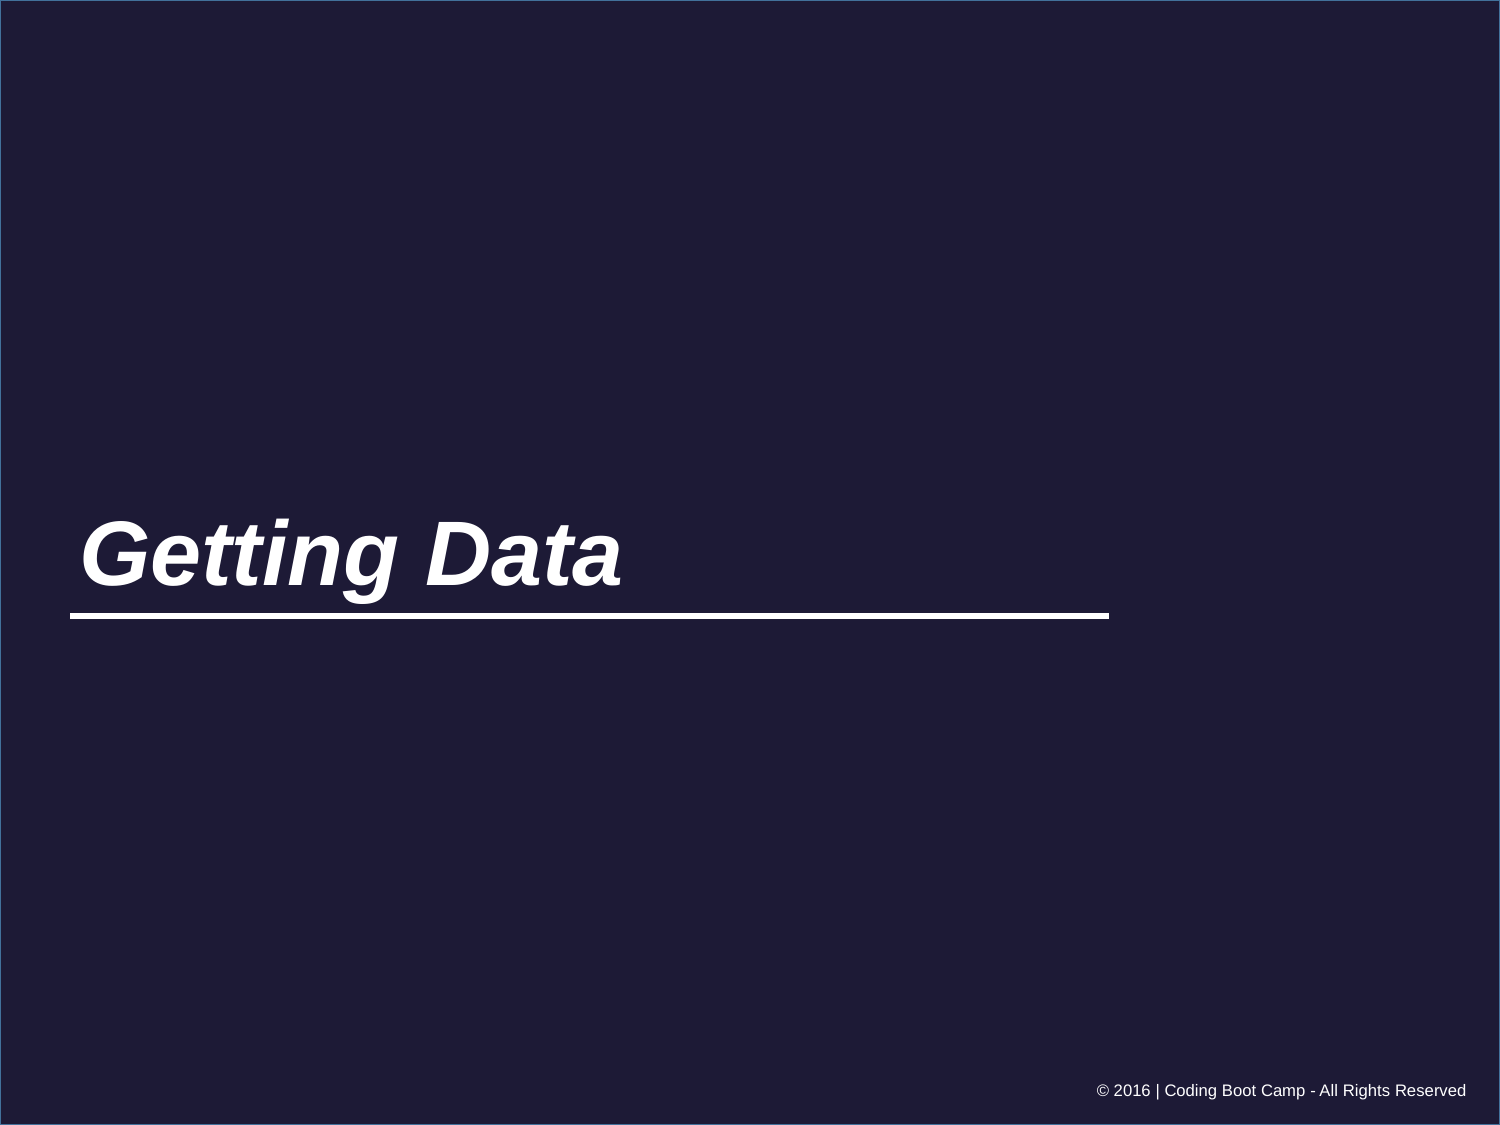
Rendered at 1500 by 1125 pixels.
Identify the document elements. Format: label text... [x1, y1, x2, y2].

title Getting Data [64, 484, 1415, 628]
